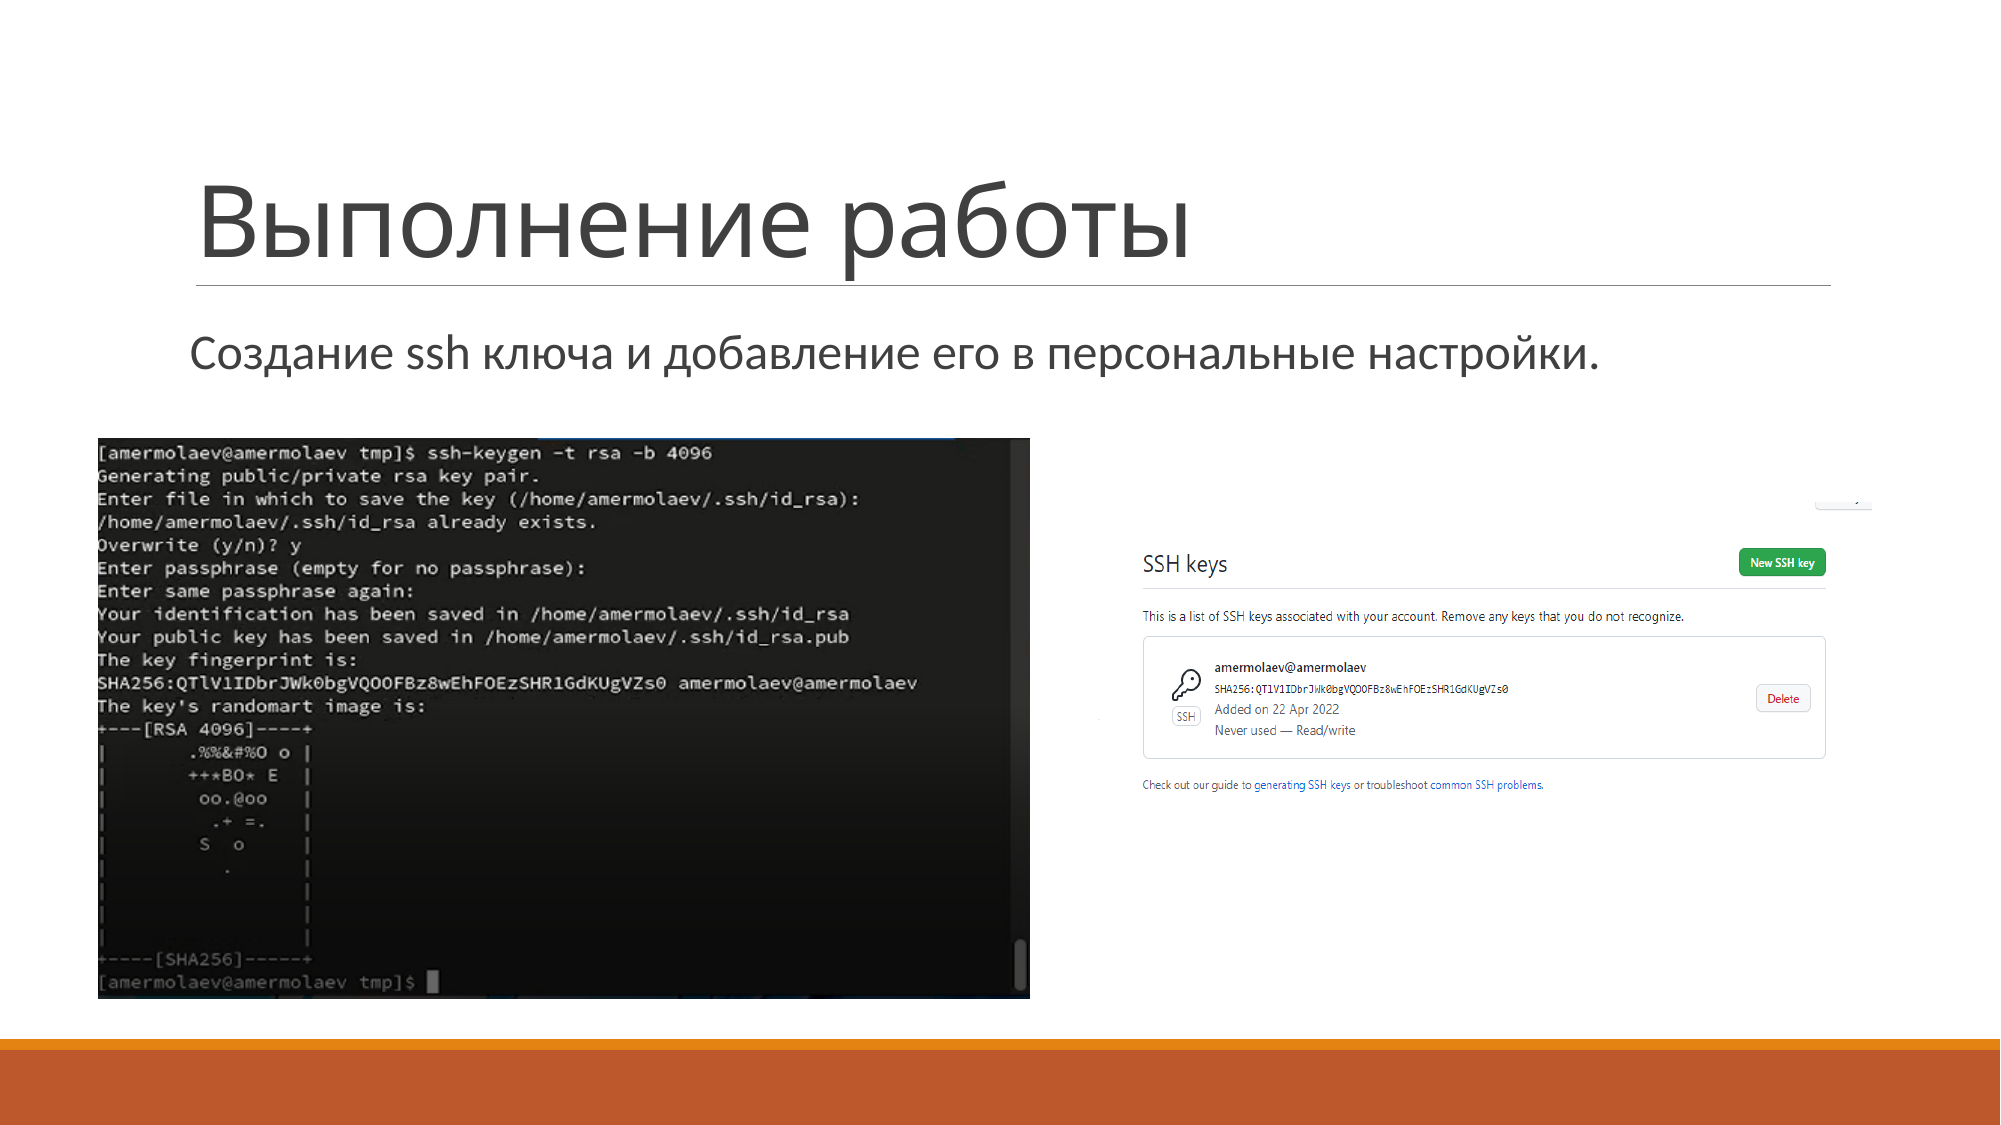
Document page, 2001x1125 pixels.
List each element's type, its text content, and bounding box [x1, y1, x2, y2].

list Создание ssh ключа и добавление его в персональные настройки. [174, 318, 1825, 439]
title Выполнение работы [180, 47, 1830, 285]
picture [98, 437, 1030, 999]
picture [1097, 502, 1872, 820]
